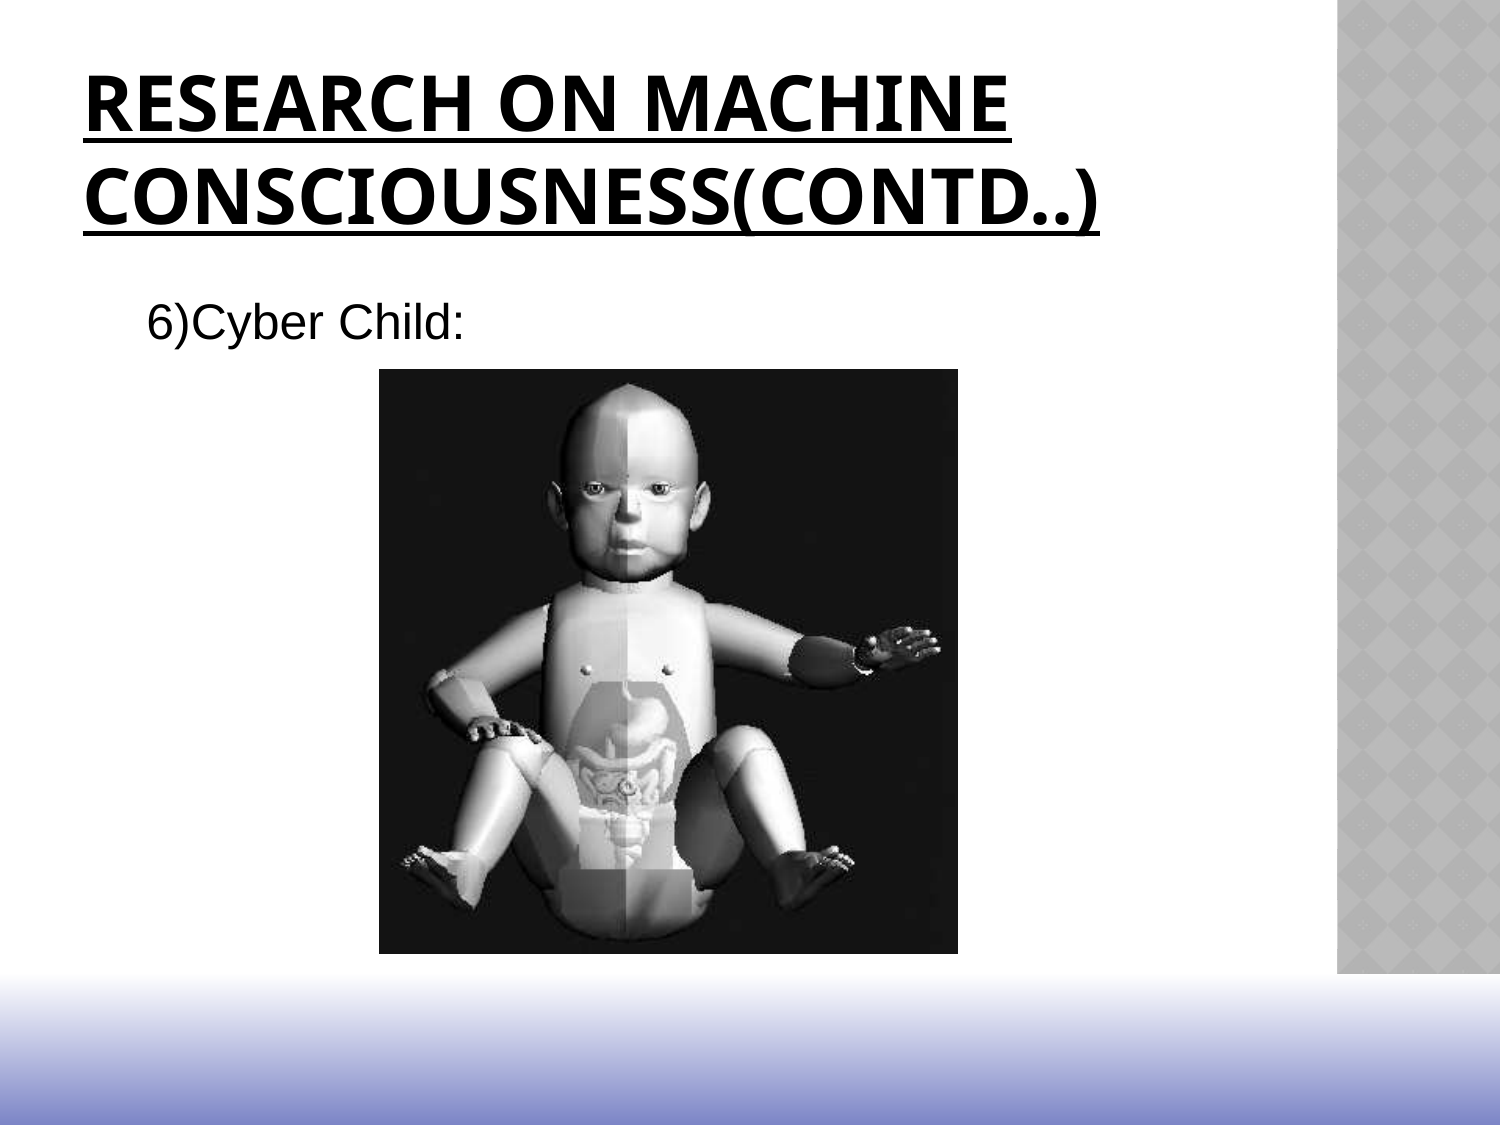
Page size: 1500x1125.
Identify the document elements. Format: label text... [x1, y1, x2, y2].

text_box 6)Cyber Child: [131, 281, 675, 357]
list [379, 368, 959, 955]
title Research on Machine Consciousness(CONTD..) [75, 52, 1263, 241]
